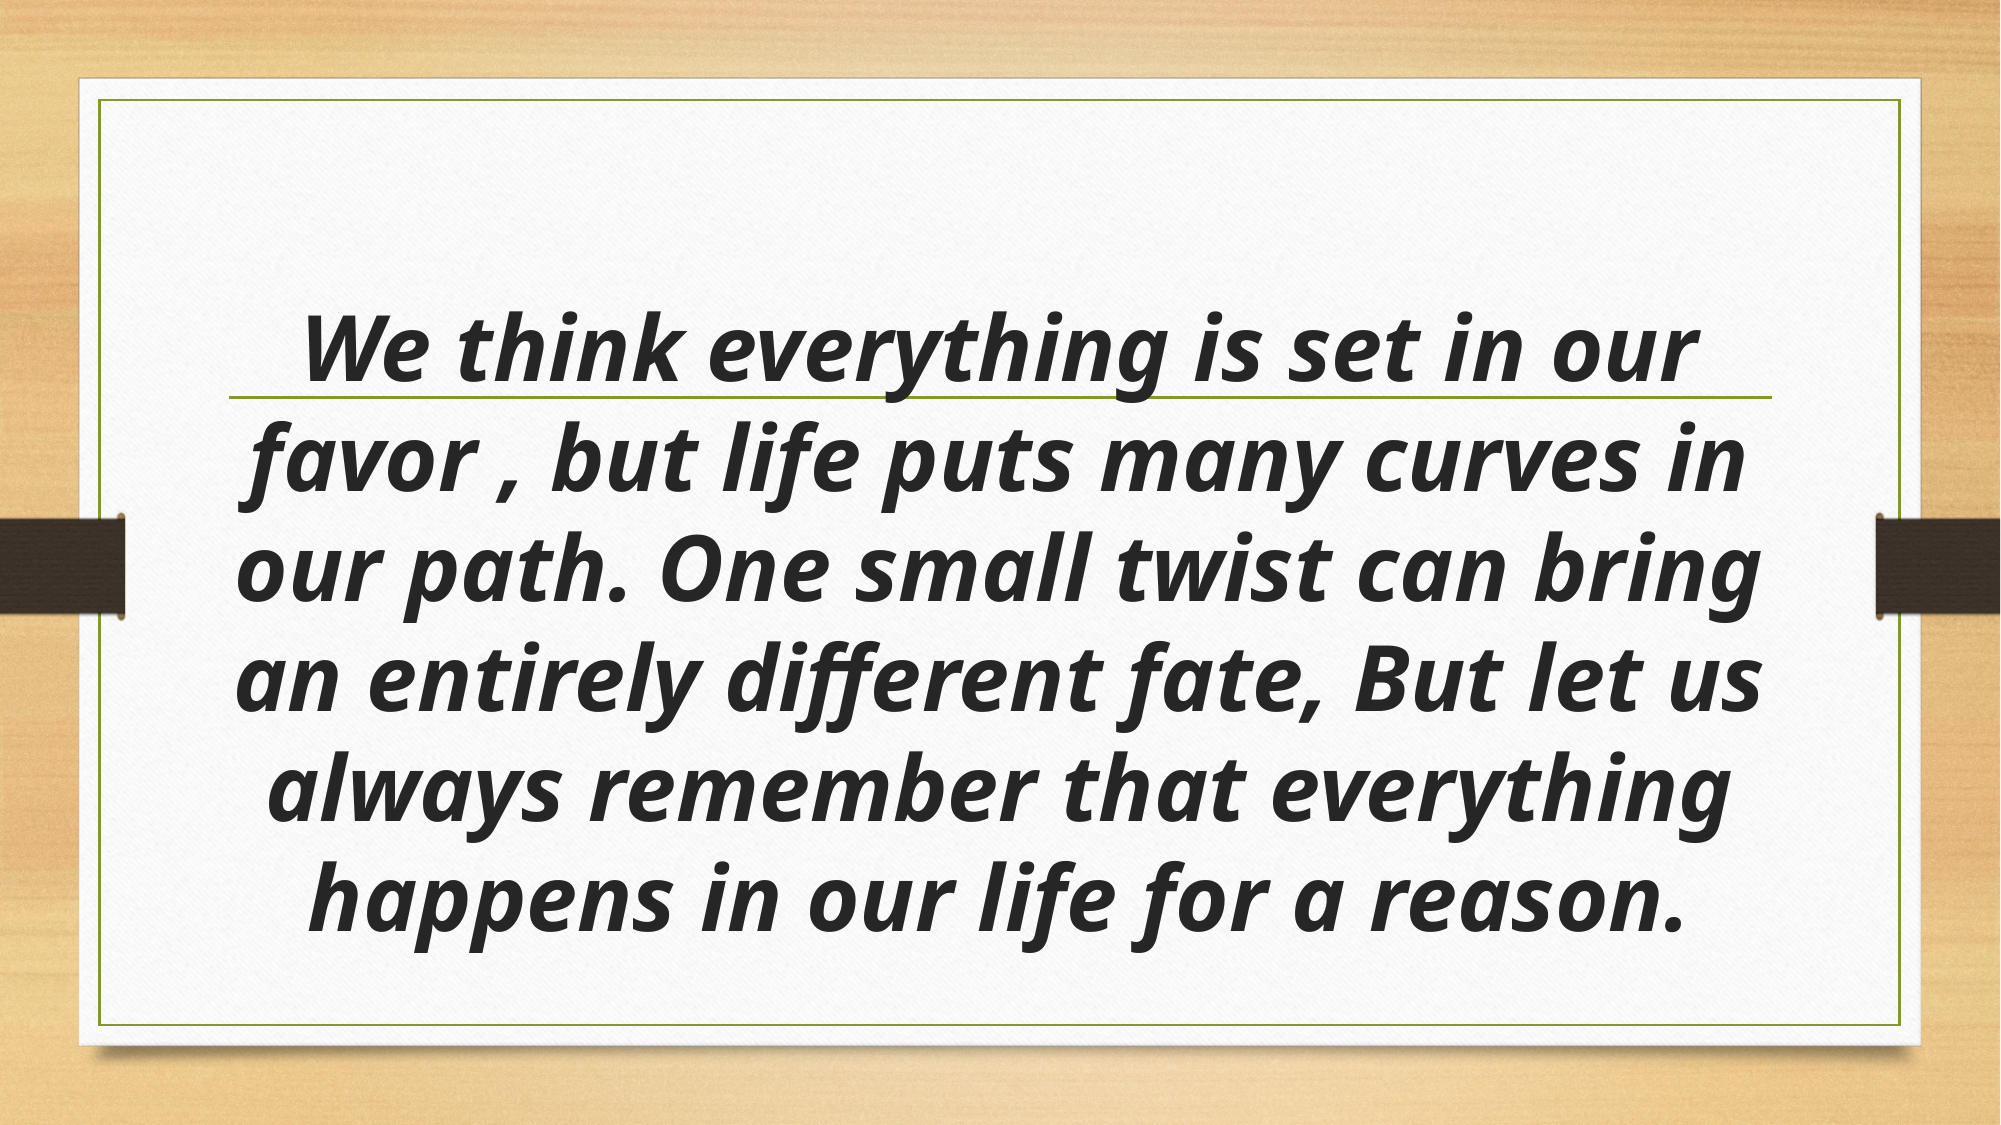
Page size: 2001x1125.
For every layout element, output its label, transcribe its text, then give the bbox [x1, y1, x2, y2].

picture [0, 0, 2001, 1125]
title We think everything is set in our favor , but life puts many curves in our path. One small twist can bring an entirely different fate, But let us always remember that everything happens in our life for a reason. [212, 161, 1788, 1078]
